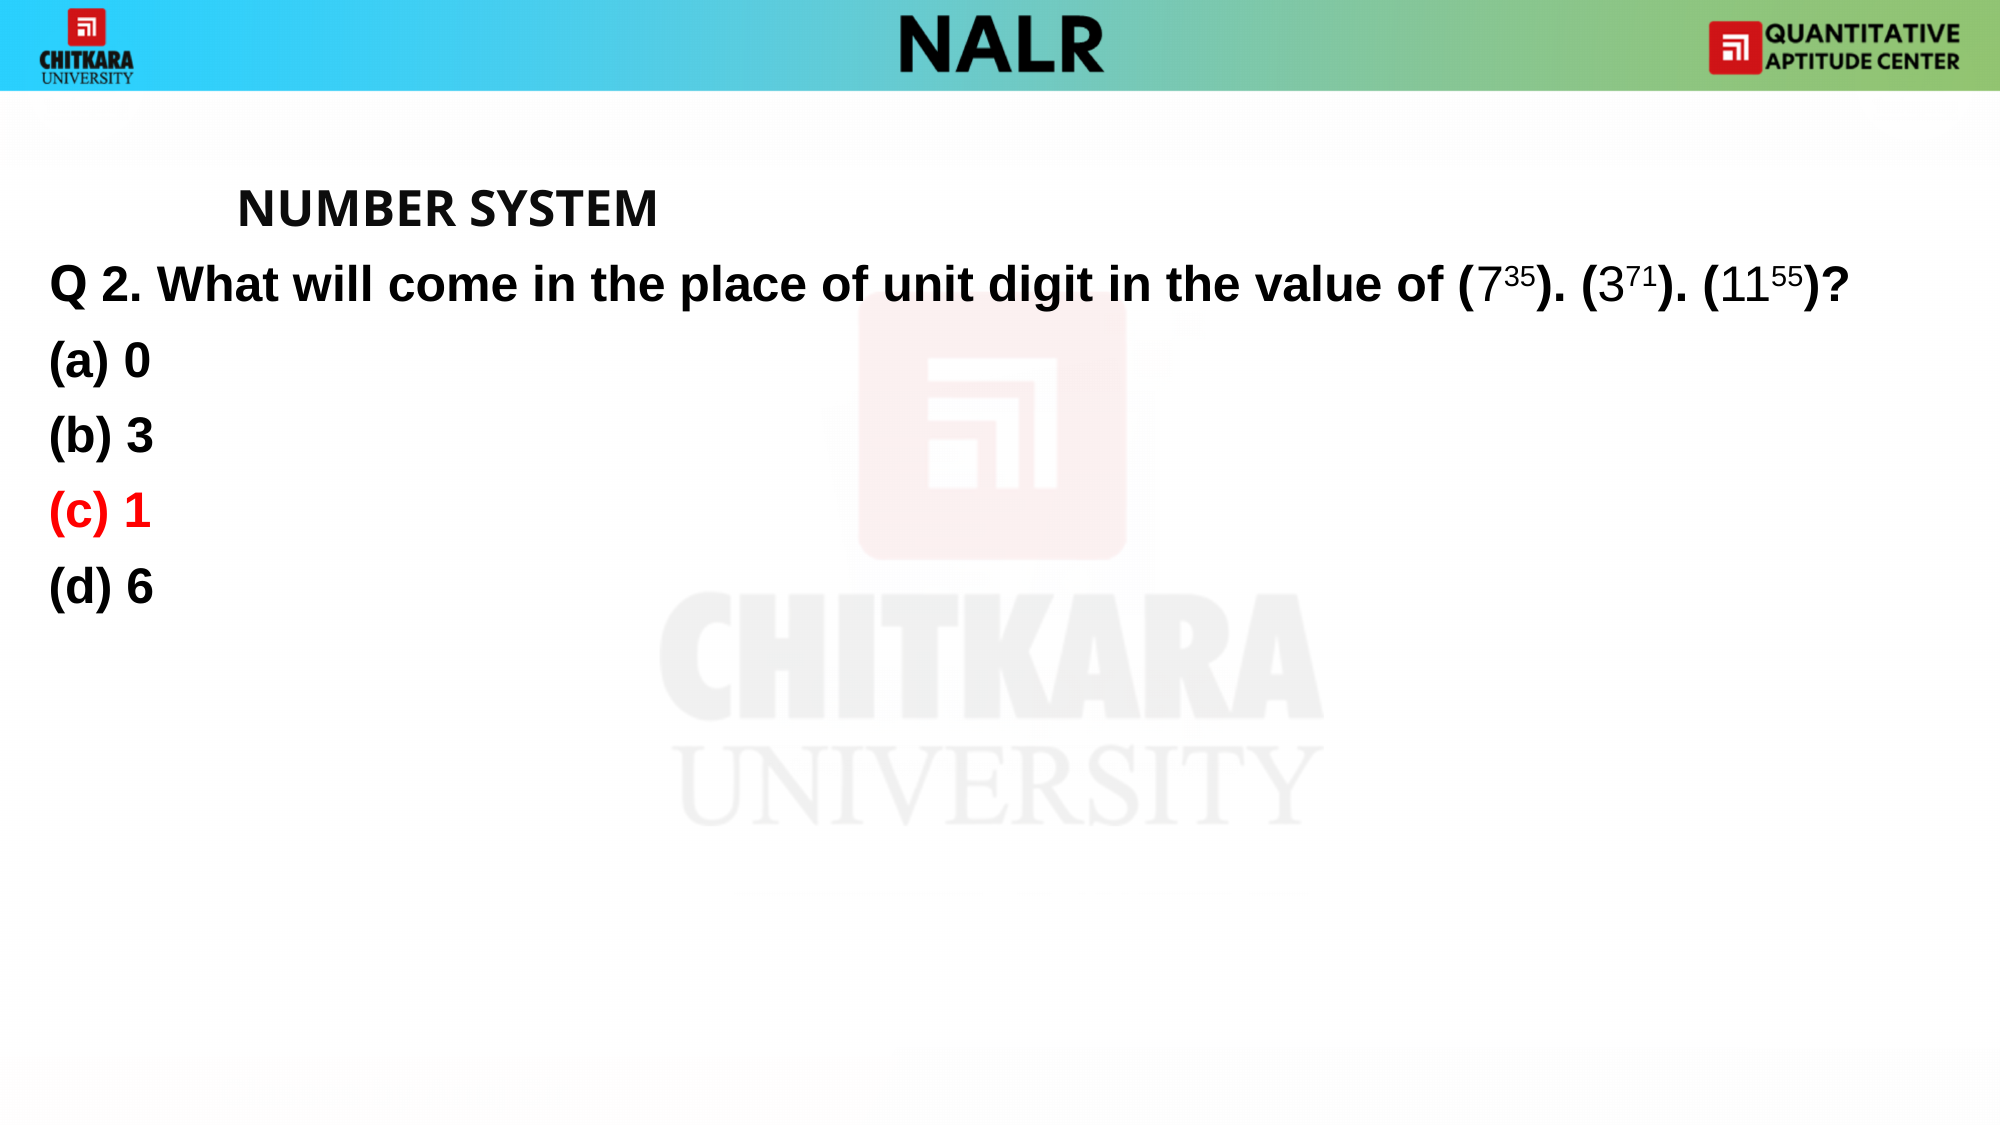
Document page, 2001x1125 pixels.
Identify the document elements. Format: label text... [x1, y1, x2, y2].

text_box NUMBER SYSTEM Q 2. What will come in the place of unit digit in the value of (735). (371). (1155)? 0 (b) 3 (c) 1 (d) 6 [33, 175, 1959, 1053]
title [41, 31, 1959, 142]
picture [0, 0, 2000, 1125]
